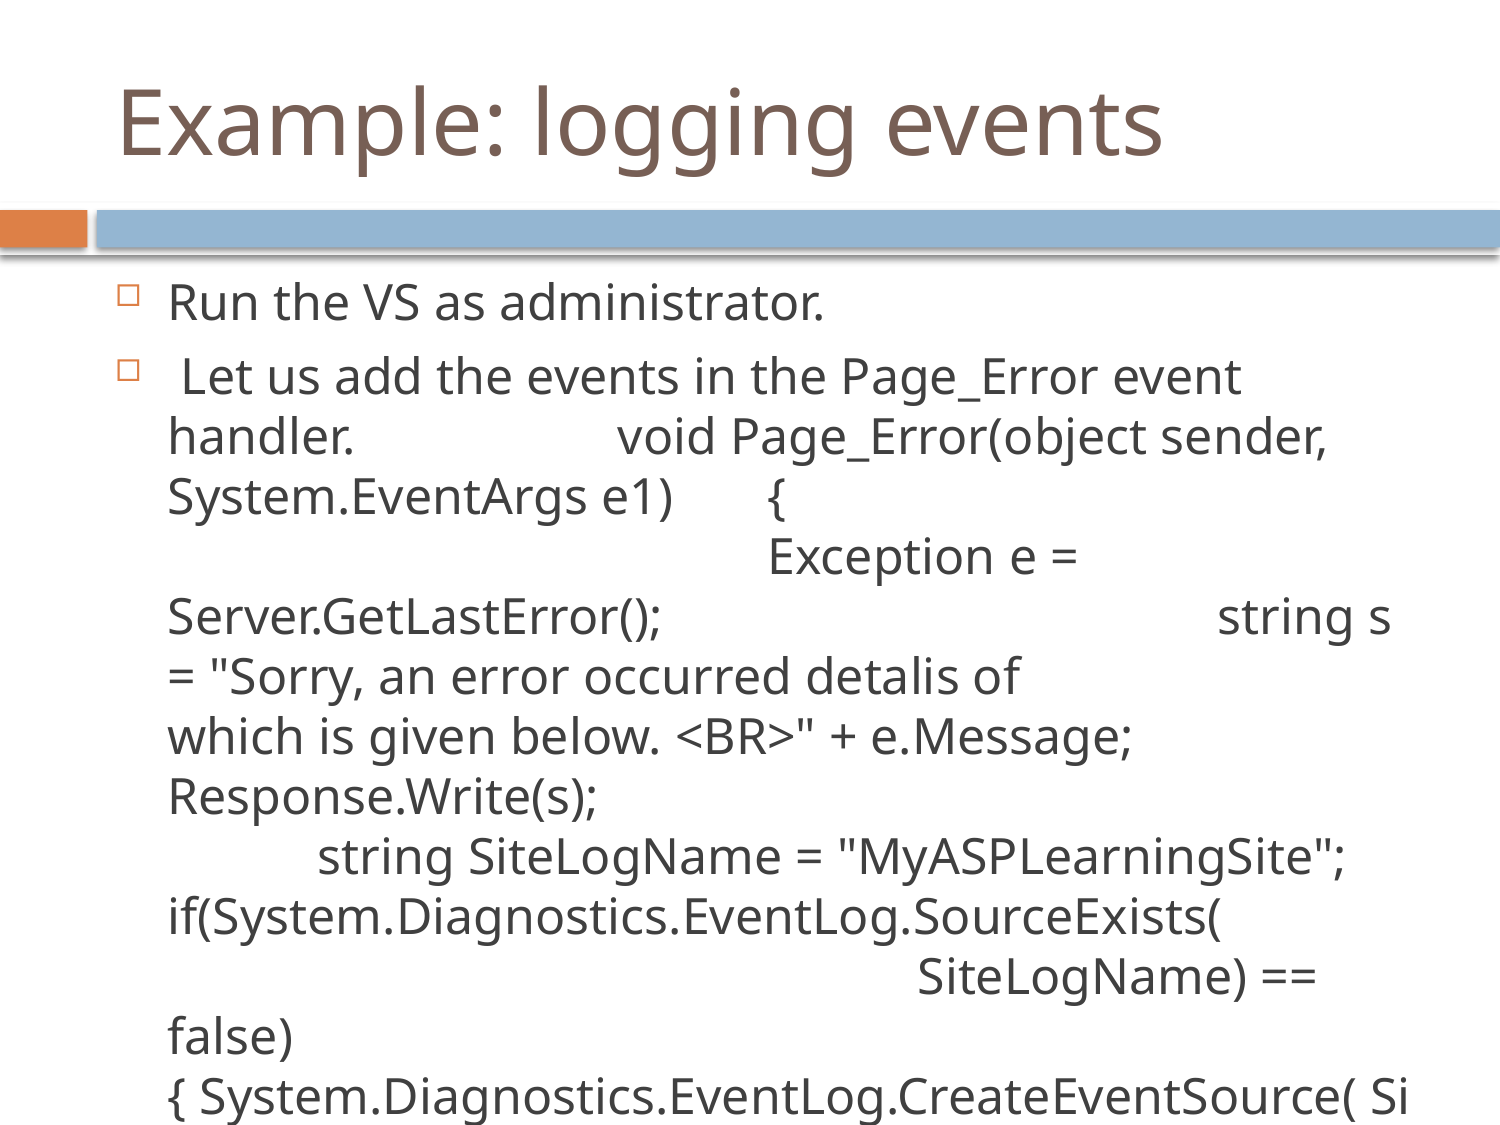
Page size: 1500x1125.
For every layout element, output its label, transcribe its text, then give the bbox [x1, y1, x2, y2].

list Run the VS as administrator. Let us add the events in the Page_Error event handler. void Page_Error(object sender, System.EventArgs e1) { Exception e = Server.GetLastError(); string s = "Sorry, an error occurred detalis of which is given below. <BR>" + e.Message; Response.Write(s); string SiteLogName = "MyASPLearningSite"; if(System.Diagnostics.EventLog.SourceExists( SiteLogName) == false){ System.Diagnostics.EventLog.CreateEventSource( SiteLogName, "Application"); } [100, 262, 1438, 1000]
title Example: logging events [100, 37, 1438, 200]
